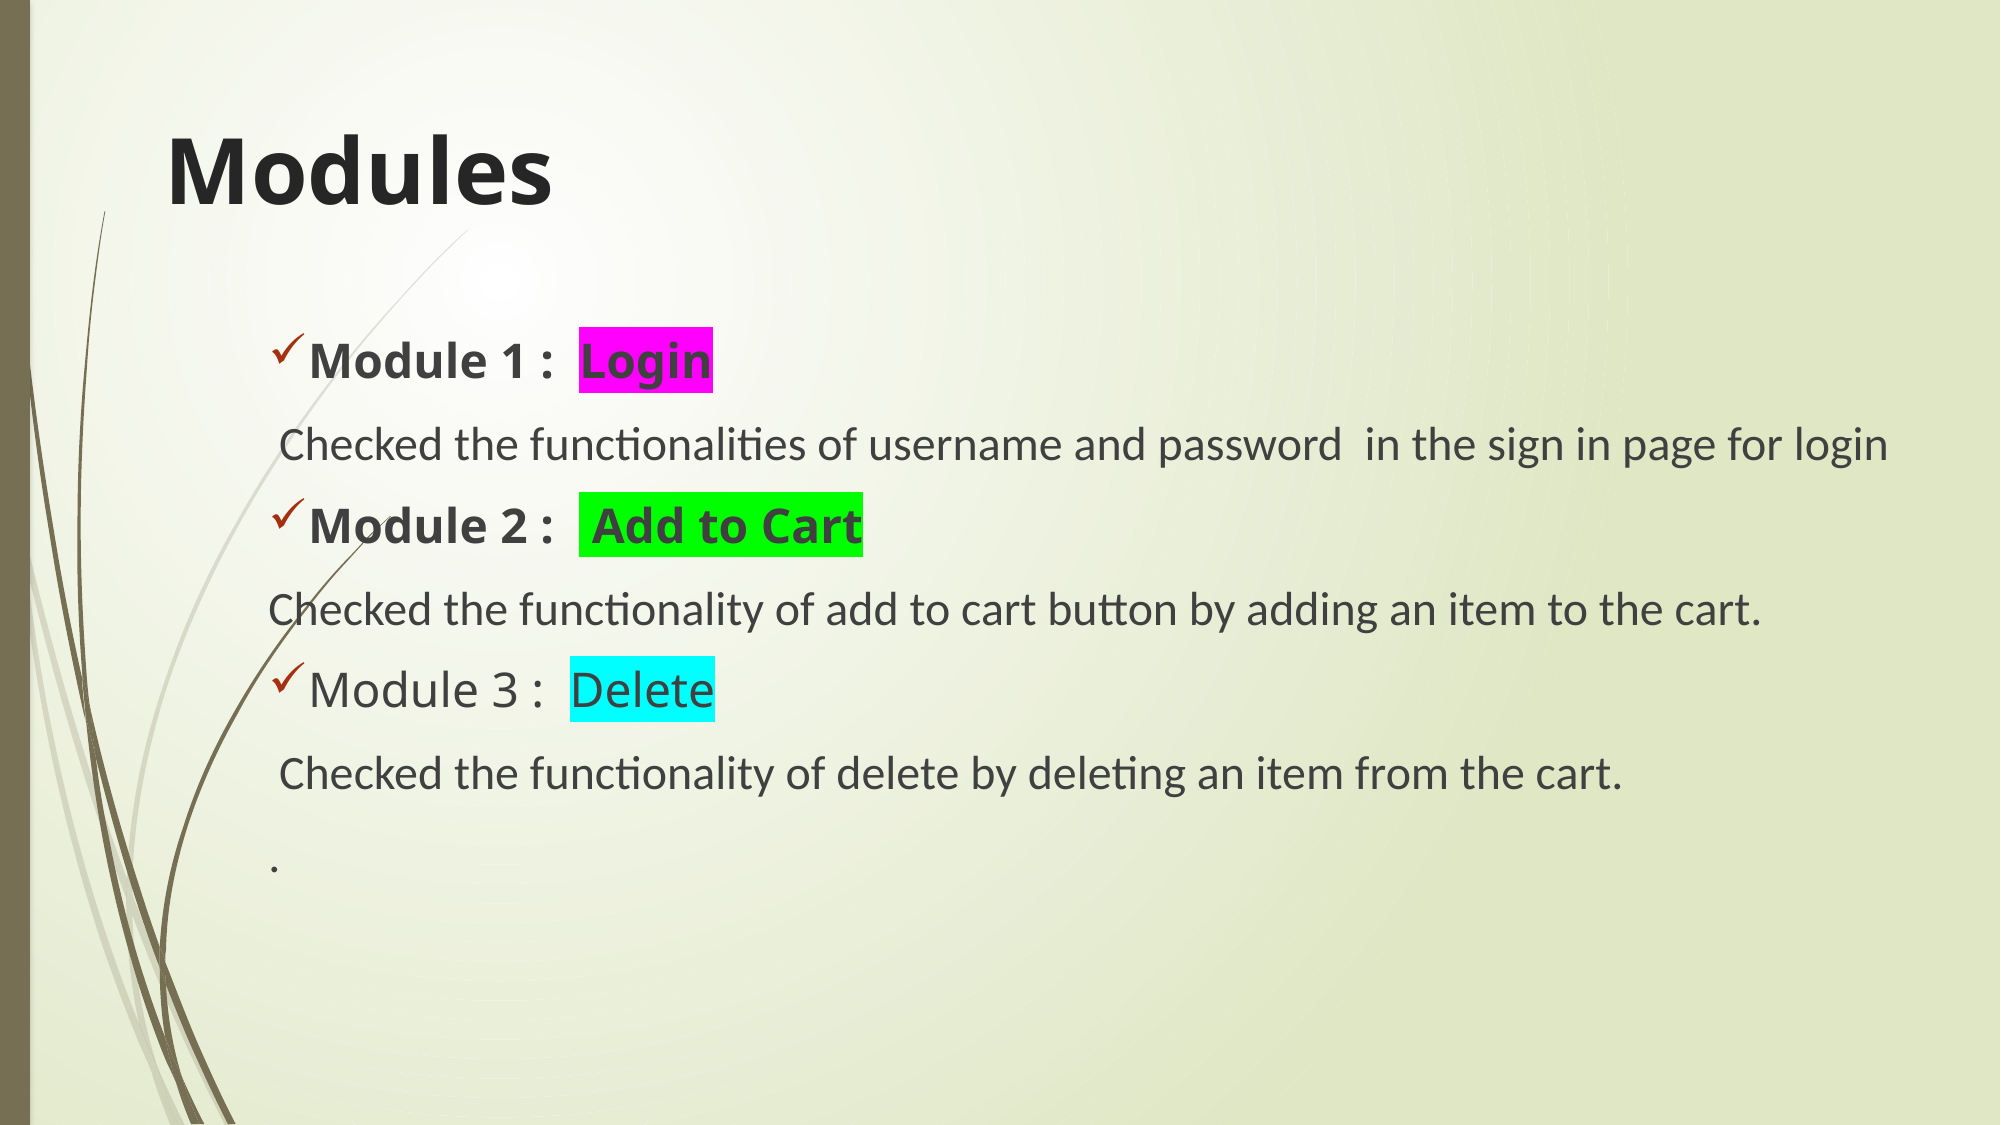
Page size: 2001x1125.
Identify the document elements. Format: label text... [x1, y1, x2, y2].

title Modules [149, 105, 1851, 319]
list Module 1 : Login Checked the functionalities of username and password in the sign in page for login Module 2 : Add to Cart Checked the functionality of add to cart button by adding an item to the cart. Module 3 : Delete Checked the functionality of delete by deleting an item from the cart. . [135, 319, 2000, 1060]
